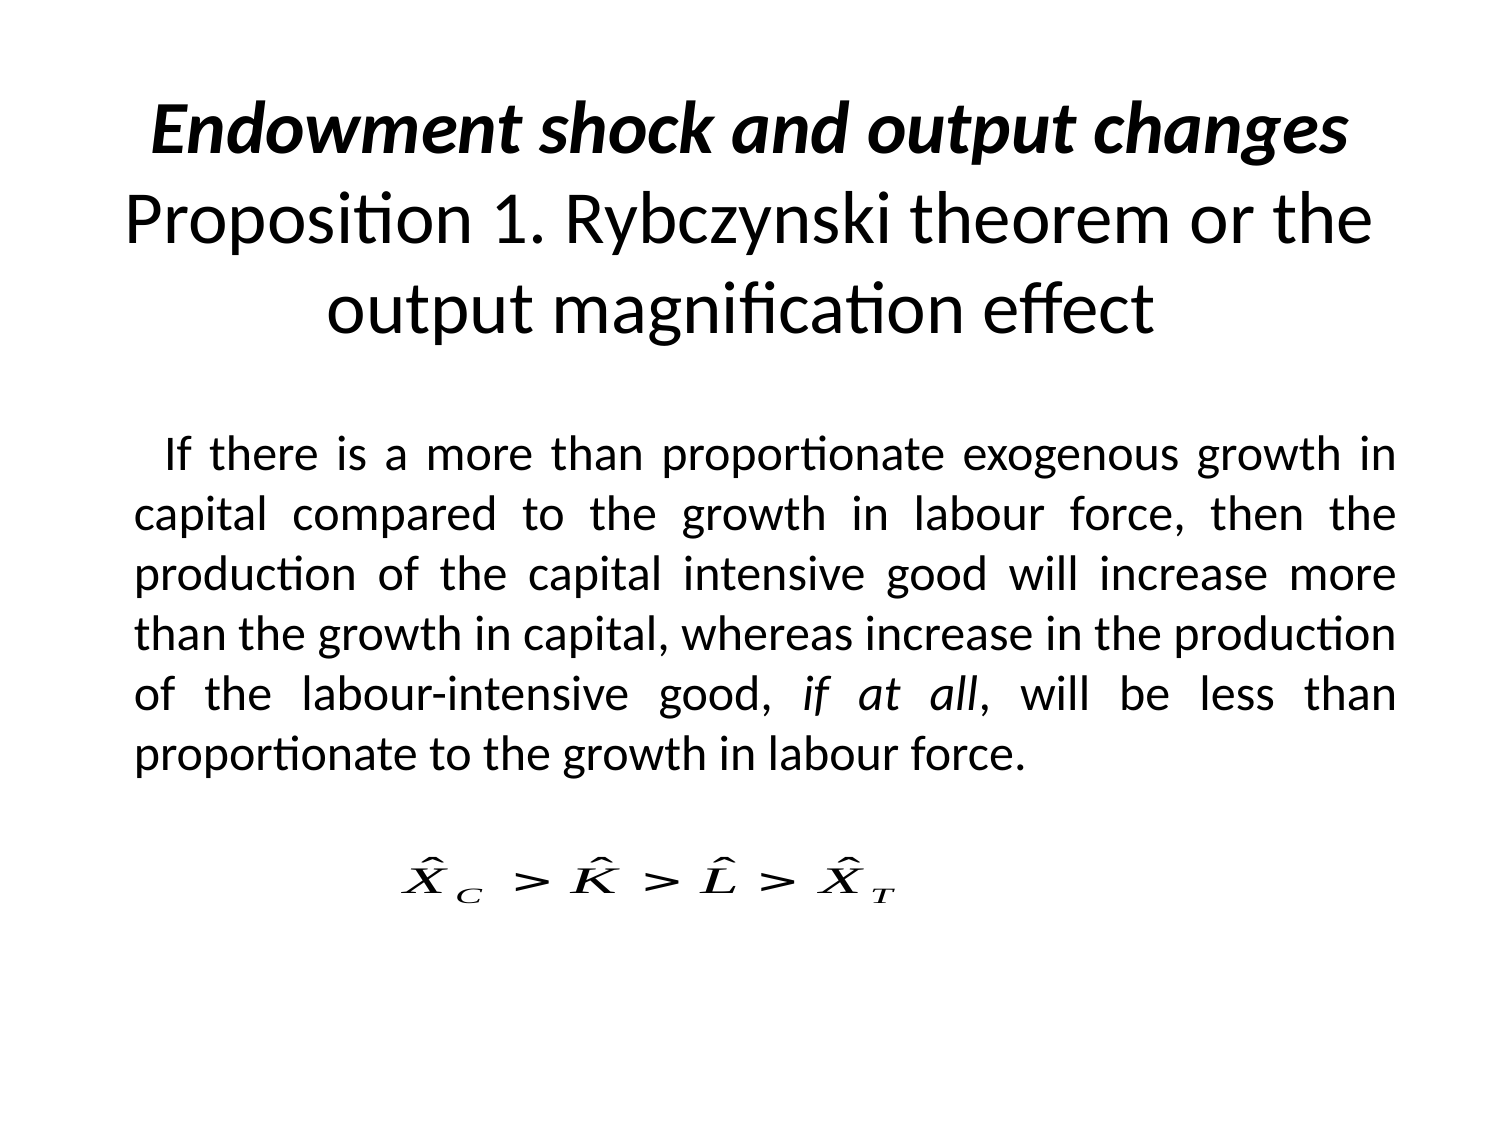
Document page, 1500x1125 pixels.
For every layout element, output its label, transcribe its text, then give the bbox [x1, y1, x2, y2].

list If there is a more than proportionate exogenous growth in capital compared to the growth in labour force, then the production of the capital intensive good will increase more than the growth in capital, whereas increase in the production of the labour-intensive good, if at all, will be less than proportionate to the growth in labour force. [62, 412, 1413, 1125]
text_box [387, 849, 913, 913]
title Endowment shock and output changes Proposition 1. Rybczynski theorem or the output magnification effect [75, 75, 1425, 263]
